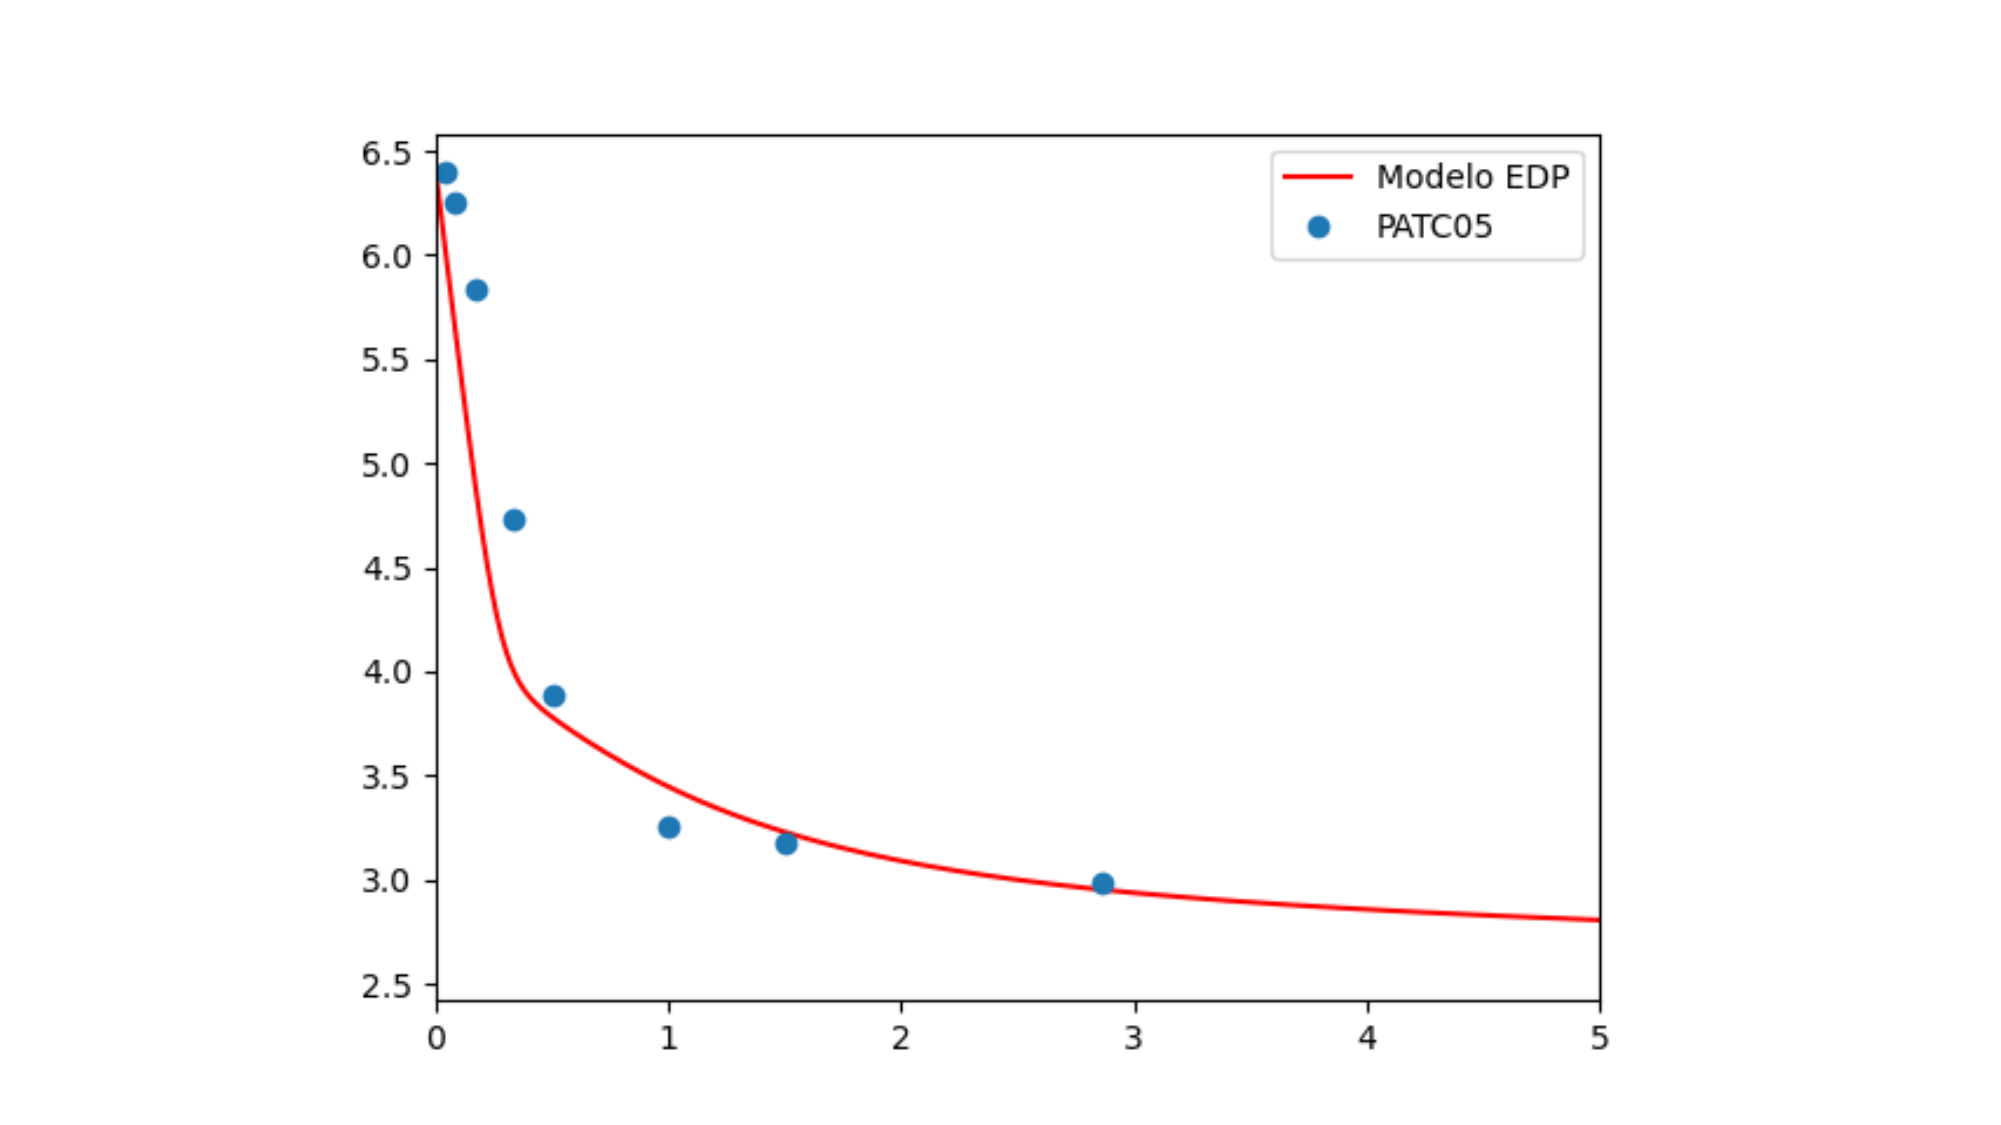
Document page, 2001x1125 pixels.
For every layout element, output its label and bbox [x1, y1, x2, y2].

list [249, 0, 1750, 1125]
